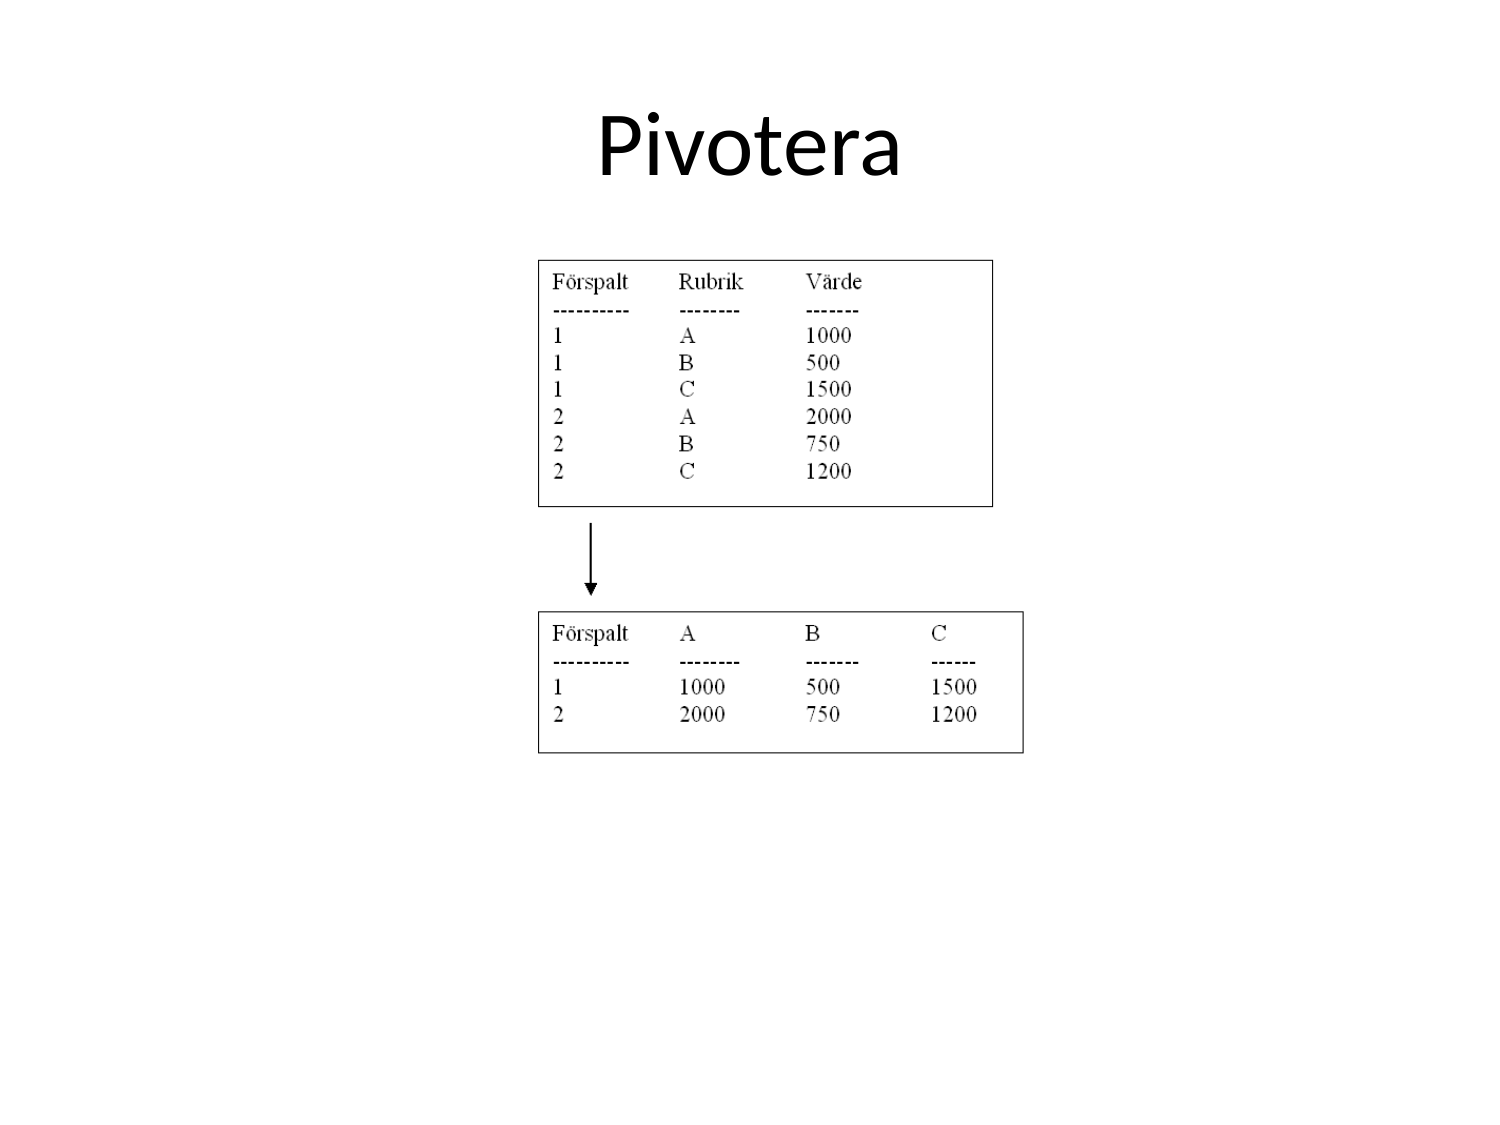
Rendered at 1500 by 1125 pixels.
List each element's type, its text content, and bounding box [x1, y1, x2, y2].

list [537, 243, 1267, 987]
title Pivotera [75, 45, 1425, 233]
